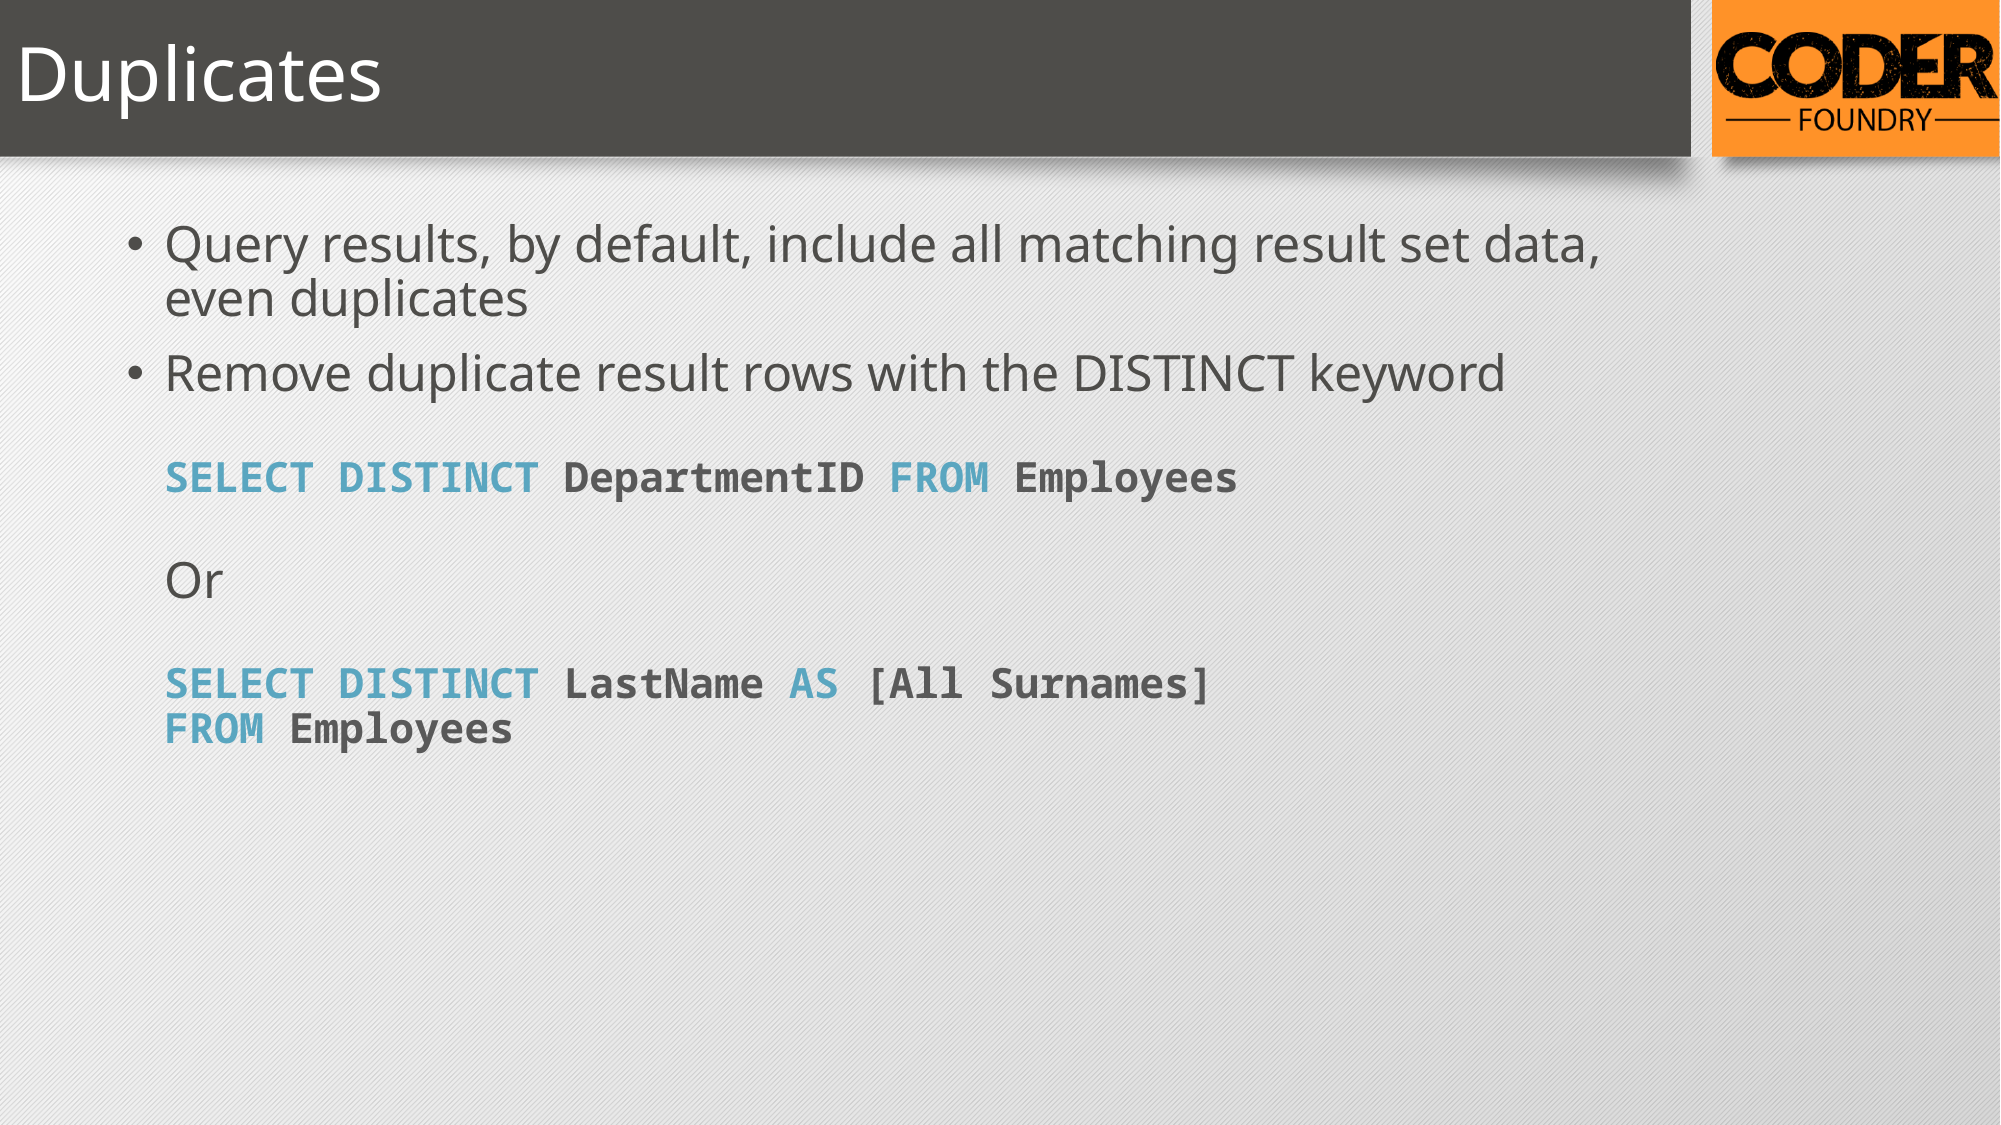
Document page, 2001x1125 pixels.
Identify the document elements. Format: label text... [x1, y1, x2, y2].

list Query results, by default, include all matching result set data, even duplicates Remove duplicate result rows with the DISTINCT keyword SELECT DISTINCT DepartmentID FROM Employees Or SELECT DISTINCT LastName AS [All Surnames] FROM Employees [111, 211, 1689, 1035]
title Duplicates [0, 0, 1689, 157]
picture [0, 0, 2000, 211]
